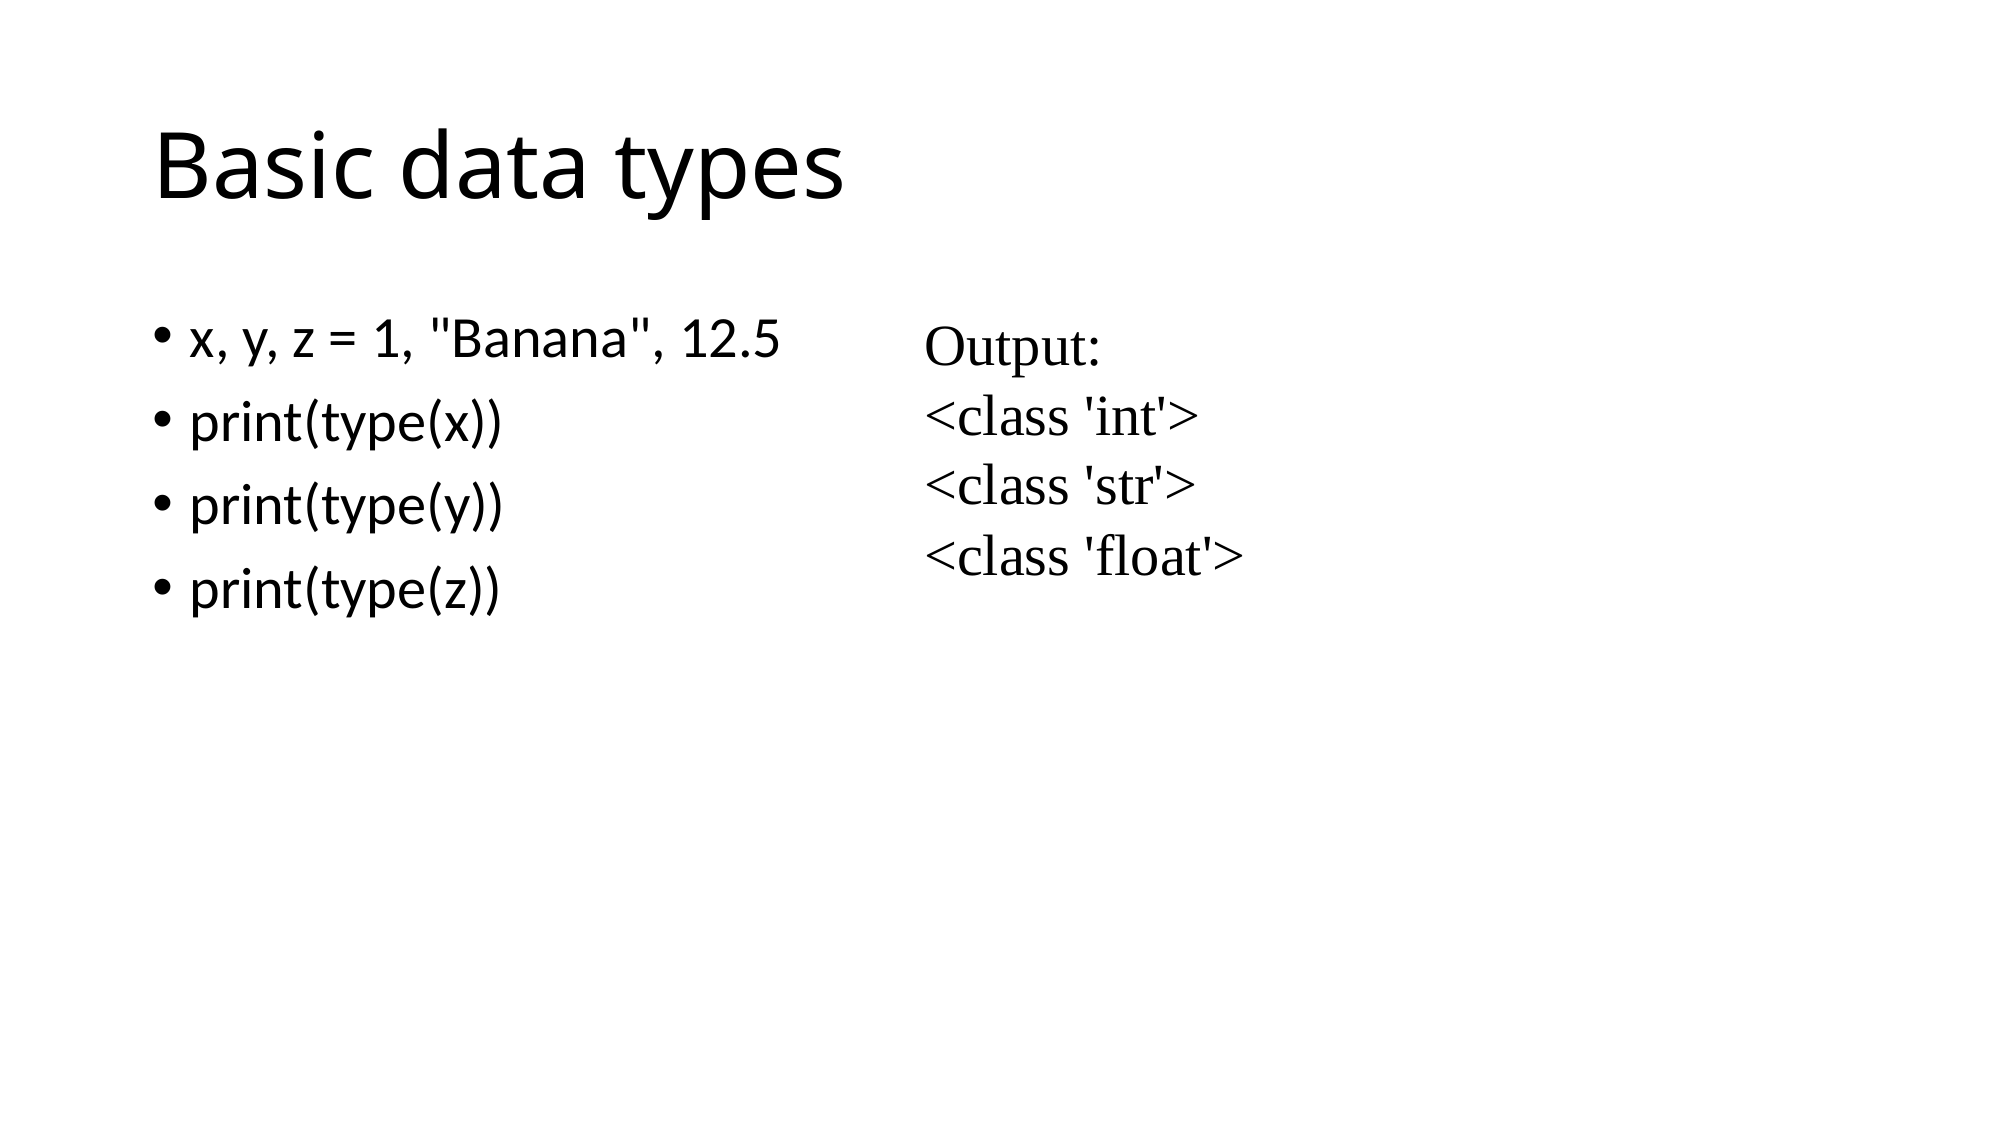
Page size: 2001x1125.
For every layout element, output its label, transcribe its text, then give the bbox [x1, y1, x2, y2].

title Basic data types [137, 59, 1863, 278]
text_box Output: <class 'int'> <class 'str'> <class 'float'> [909, 299, 1494, 595]
list x, y, z = 1, "Banana", 12.5 print(type(x)) print(type(y)) print(type(z)) [137, 299, 830, 1014]
